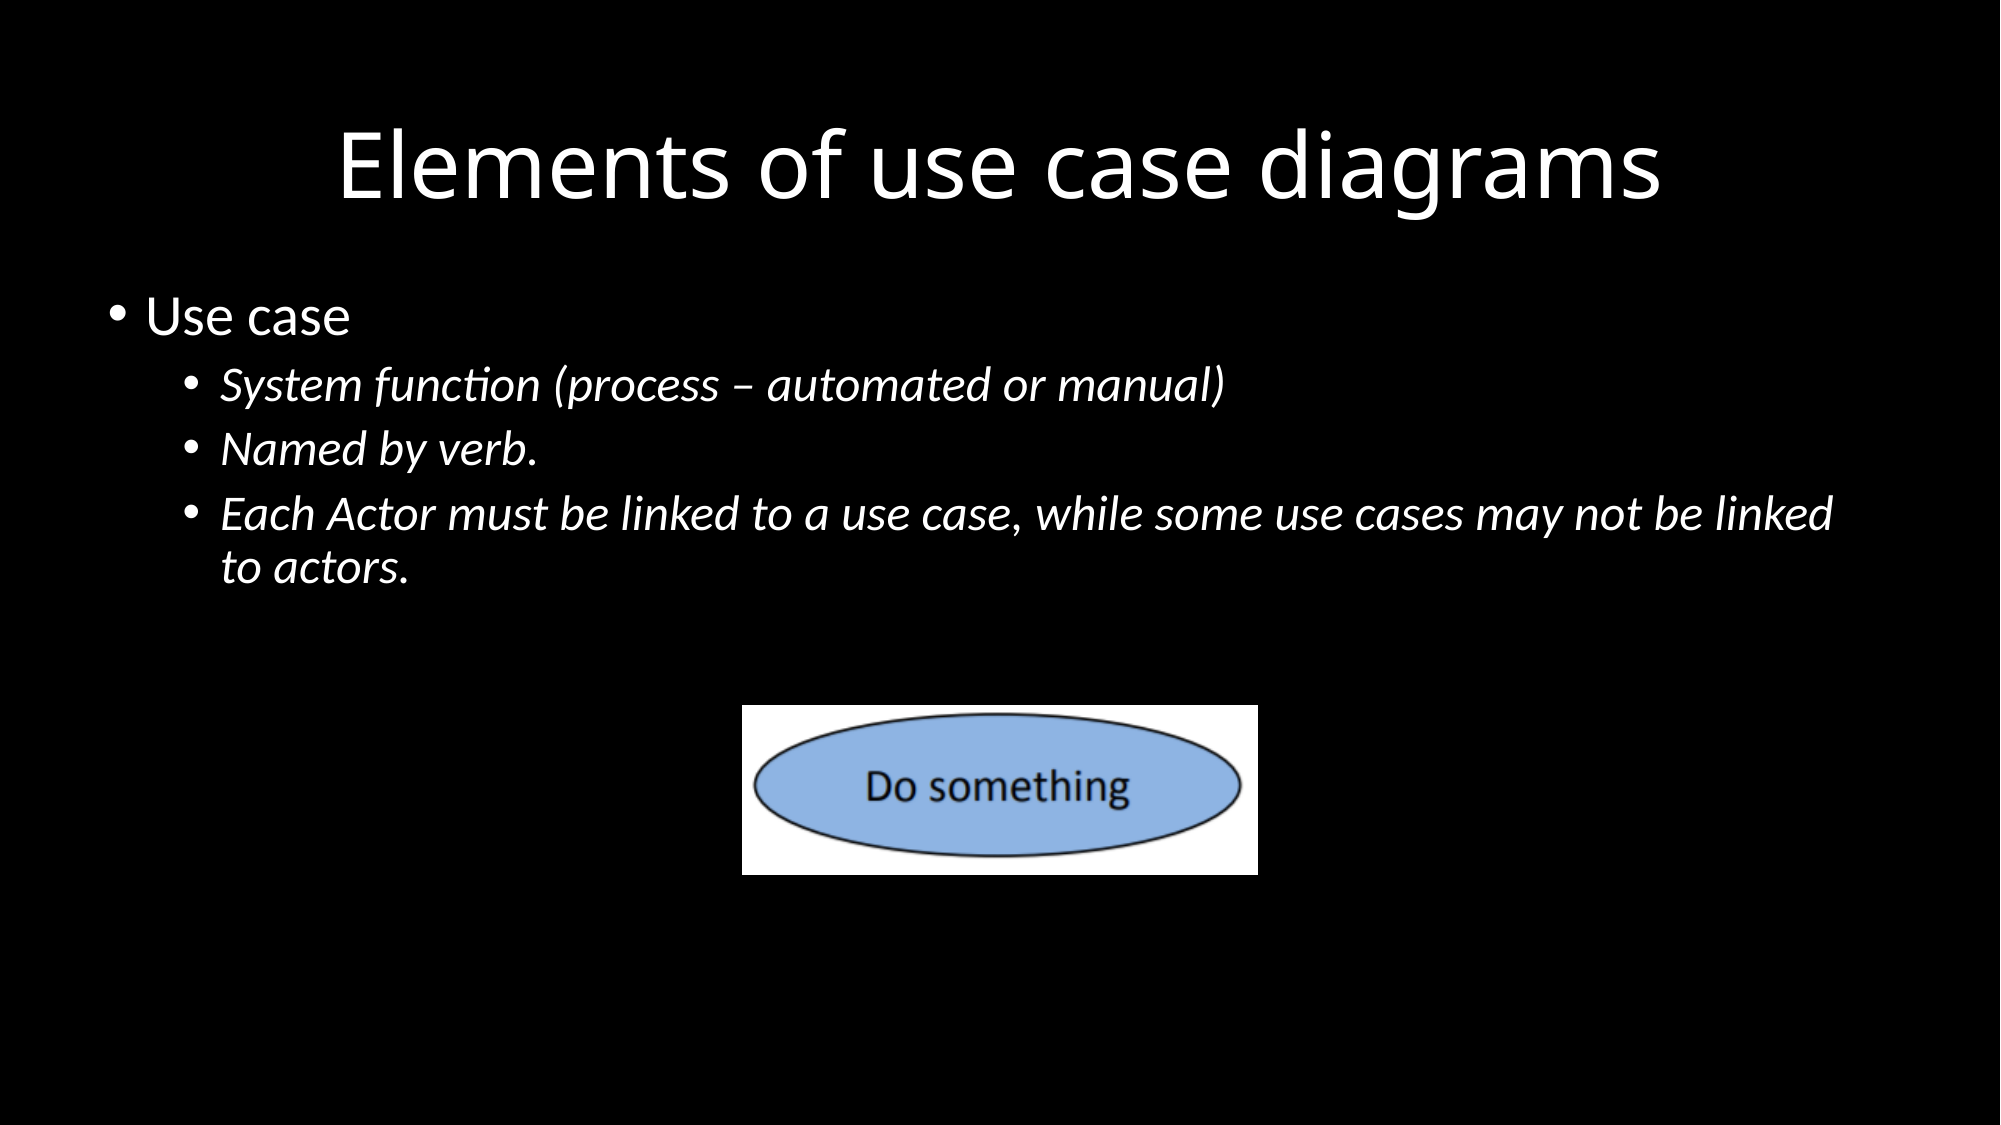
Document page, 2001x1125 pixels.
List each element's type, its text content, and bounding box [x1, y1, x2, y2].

picture [742, 705, 1258, 875]
list Use case System function (process – automated or manual) Named by verb. Each Actor must be linked to a use case, while some use cases may not be linked to actors. [92, 277, 1863, 1014]
title Elements of use case diagrams [137, 59, 1863, 277]
